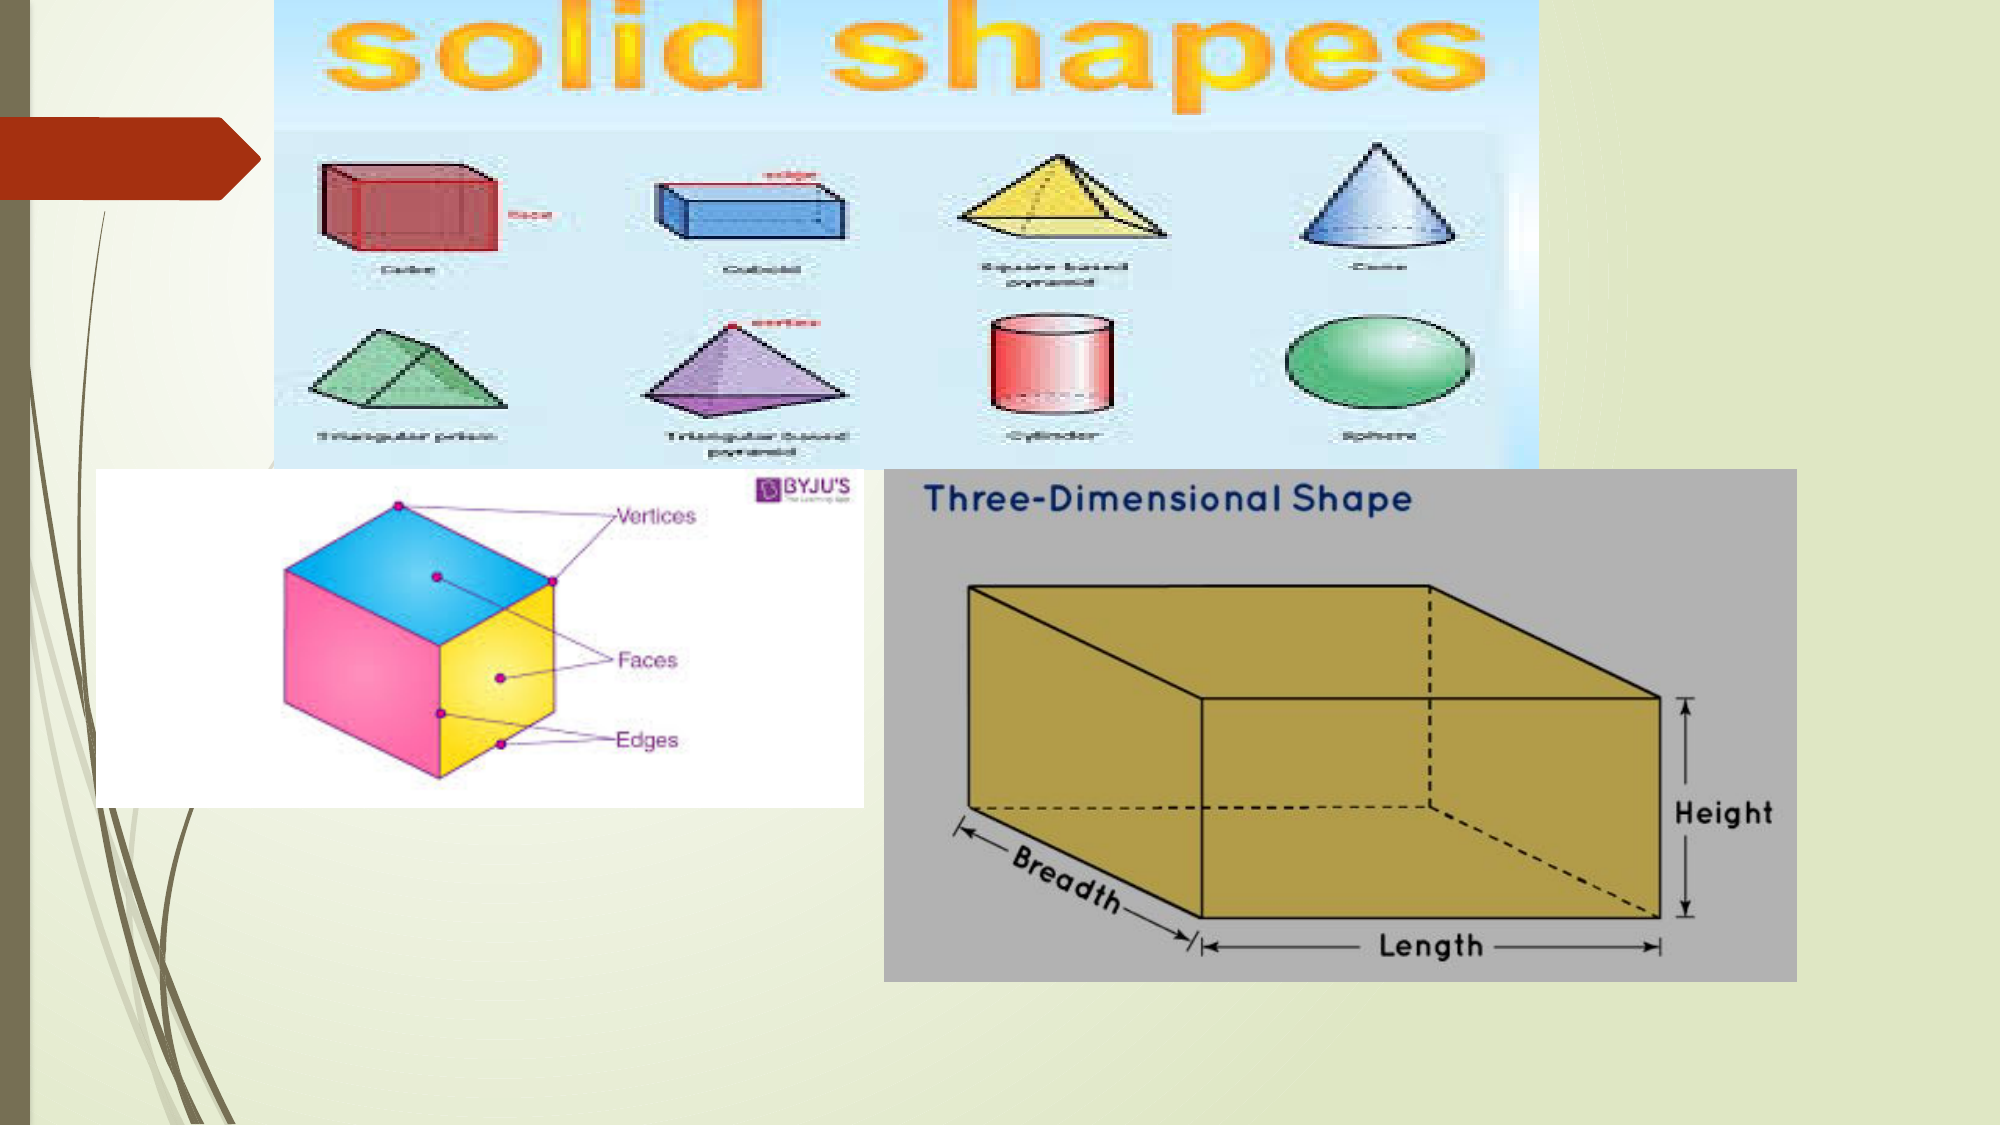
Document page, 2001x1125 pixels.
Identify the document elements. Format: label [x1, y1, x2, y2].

picture [96, 0, 1798, 982]
